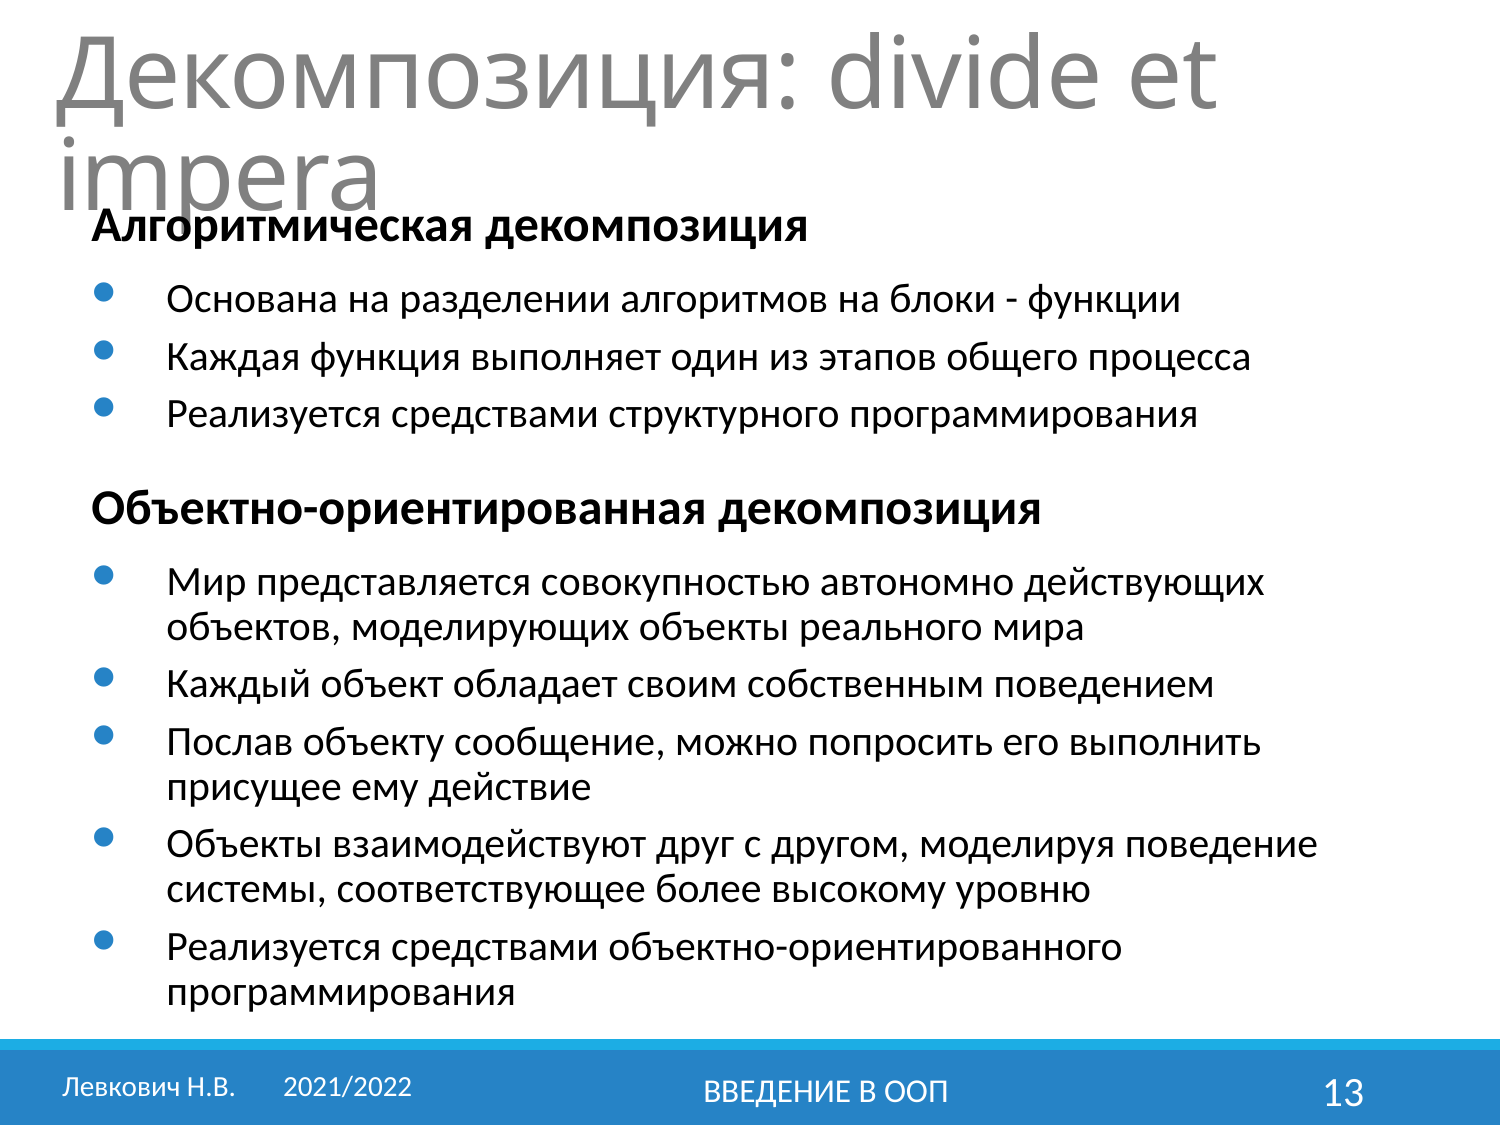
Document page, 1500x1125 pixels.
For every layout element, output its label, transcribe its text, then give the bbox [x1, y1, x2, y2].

text_box Алгоритмическая декомпозиция Основана на разделении алгоритмов на блоки - функции Каждая функция выполняет один из этапов общего процесса Реализуется средствами структурного программирования Объектно-ориентированная декомпозиция Мир представляется совокупностью автономно действующих объектов, моделирующих объекты реального мира Каждый объект обладает своим собственным поведением Послав объекту сообщение, можно попросить его выполнить присущее ему действие Объекты взаимодействуют друг с другом, моделируя поведение системы, соответствующее более высокому уровню Реализуется средствами объектно-ориентированного программирования [76, 184, 1383, 1012]
title Декомпозиция: divide et impera [41, 19, 1459, 258]
footer Введение в ООП [453, 1059, 1199, 1120]
slide_number Левкович Н.В. 2021/2022 [47, 1059, 440, 1120]
slide_number 13 [1218, 1059, 1380, 1120]
text_box [64, 160, 1430, 883]
